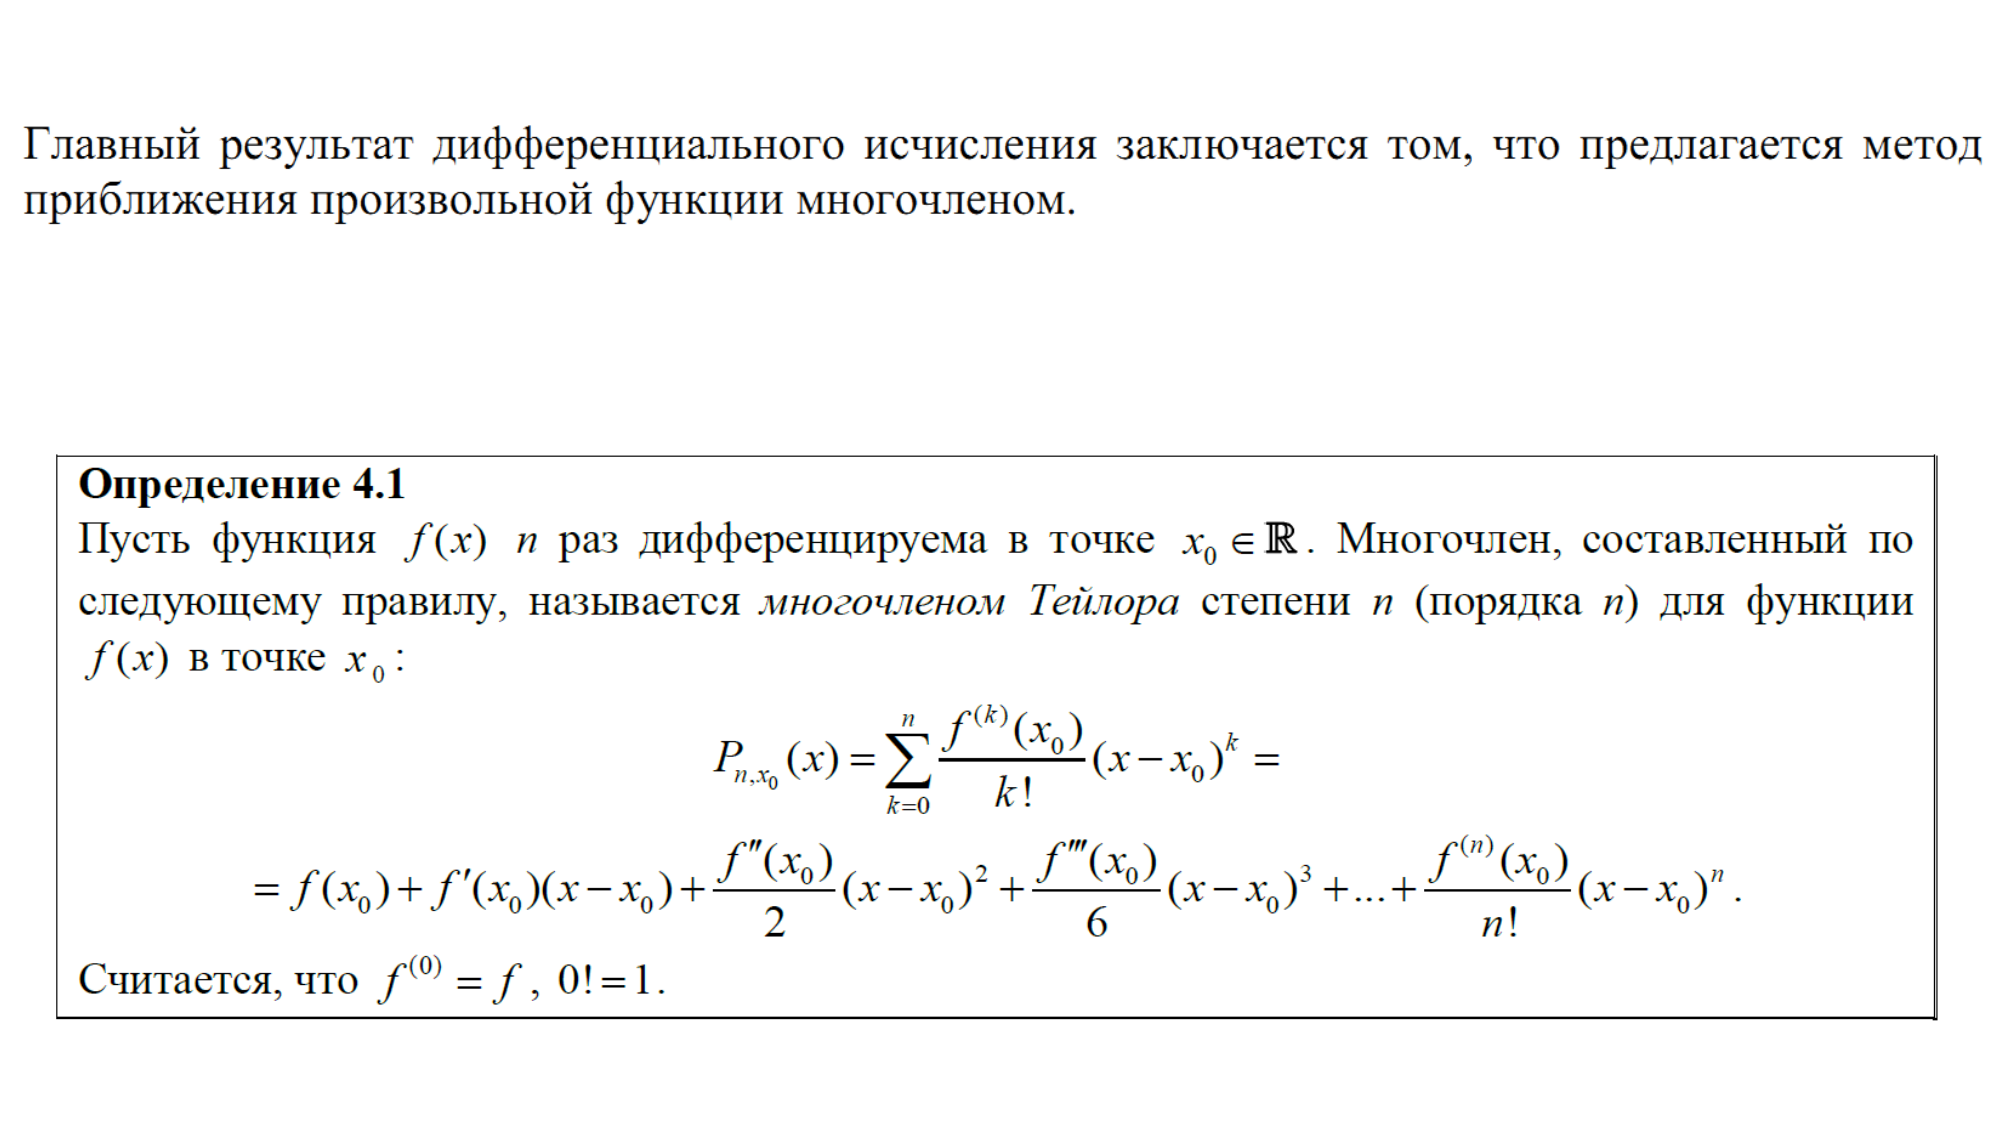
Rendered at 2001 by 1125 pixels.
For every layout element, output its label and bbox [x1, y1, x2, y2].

picture [0, 114, 2000, 228]
picture [49, 446, 1950, 1034]
